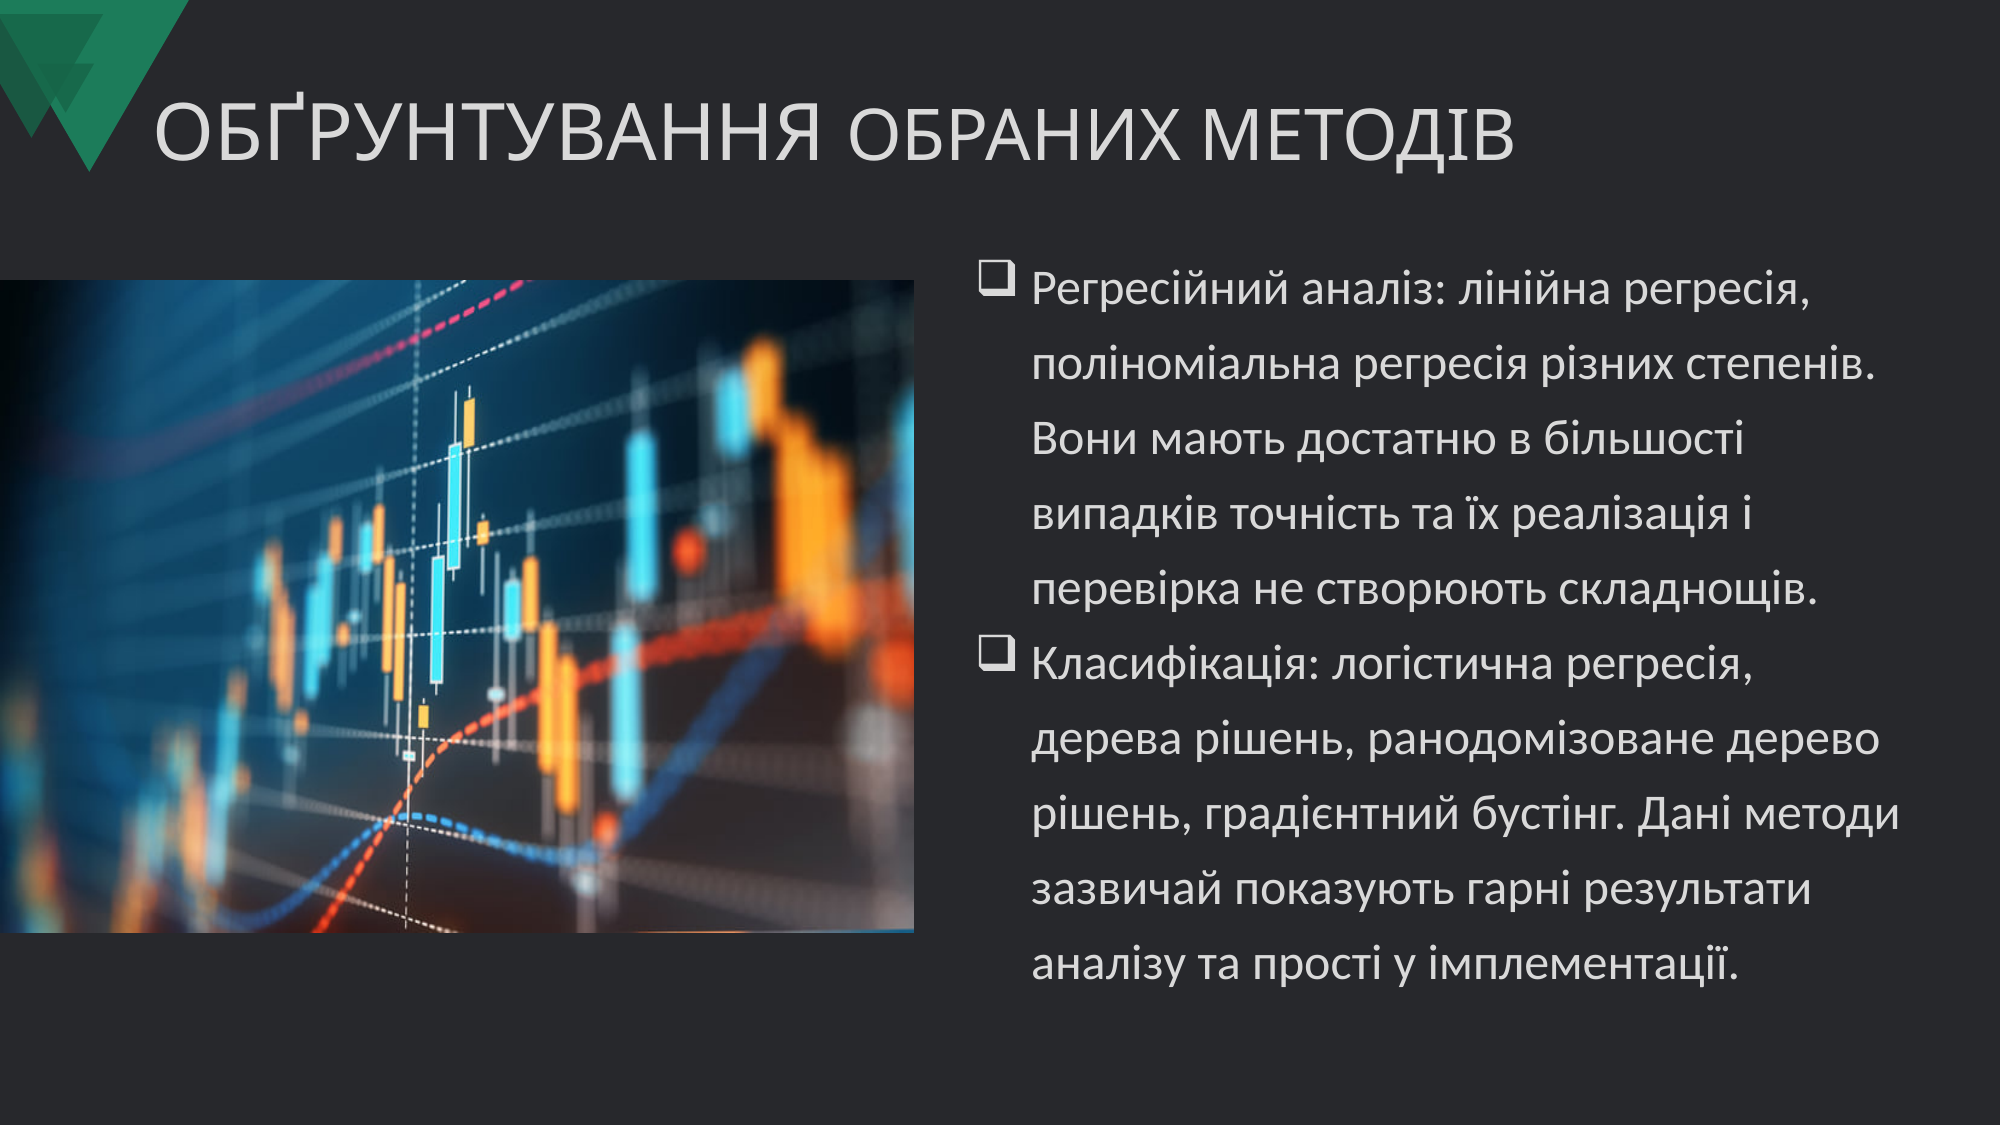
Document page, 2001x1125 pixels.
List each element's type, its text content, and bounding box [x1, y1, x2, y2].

picture [0, 280, 914, 933]
title ОБҐРУНТУВАННЯ Обраних методів [137, 59, 1538, 210]
text_box Регресійний аналіз: лінійна регресія, поліноміальна регресія різних степенів. Вони мають достатню в більшості випадків точність та їх реалізація і перевірка не створюють складнощів. Класифікація: логістична регресія, дерева рішень, ранодомізоване дерево рішень, градієнтний бустінг. Дані методи зазвичай показують гарні результати аналізу та прості у імплементації. [960, 232, 1929, 997]
